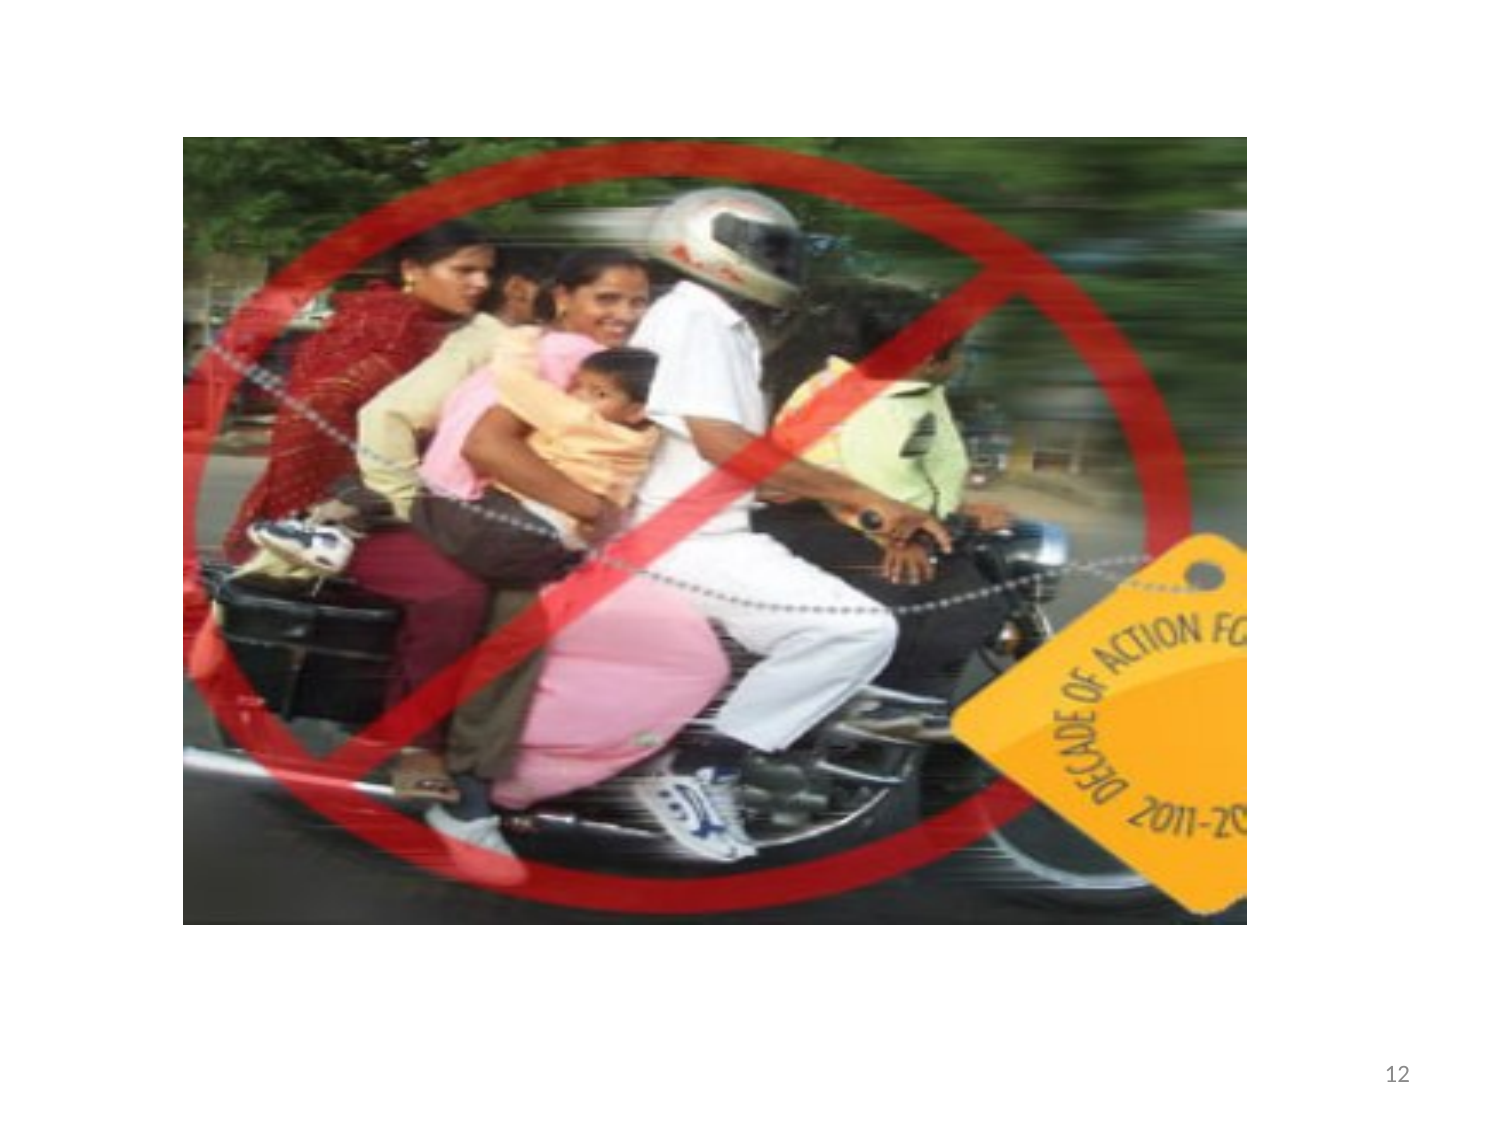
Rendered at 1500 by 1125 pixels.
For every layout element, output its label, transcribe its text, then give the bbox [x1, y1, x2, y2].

slide_number 12 [1074, 1042, 1425, 1103]
picture [183, 137, 1247, 926]
